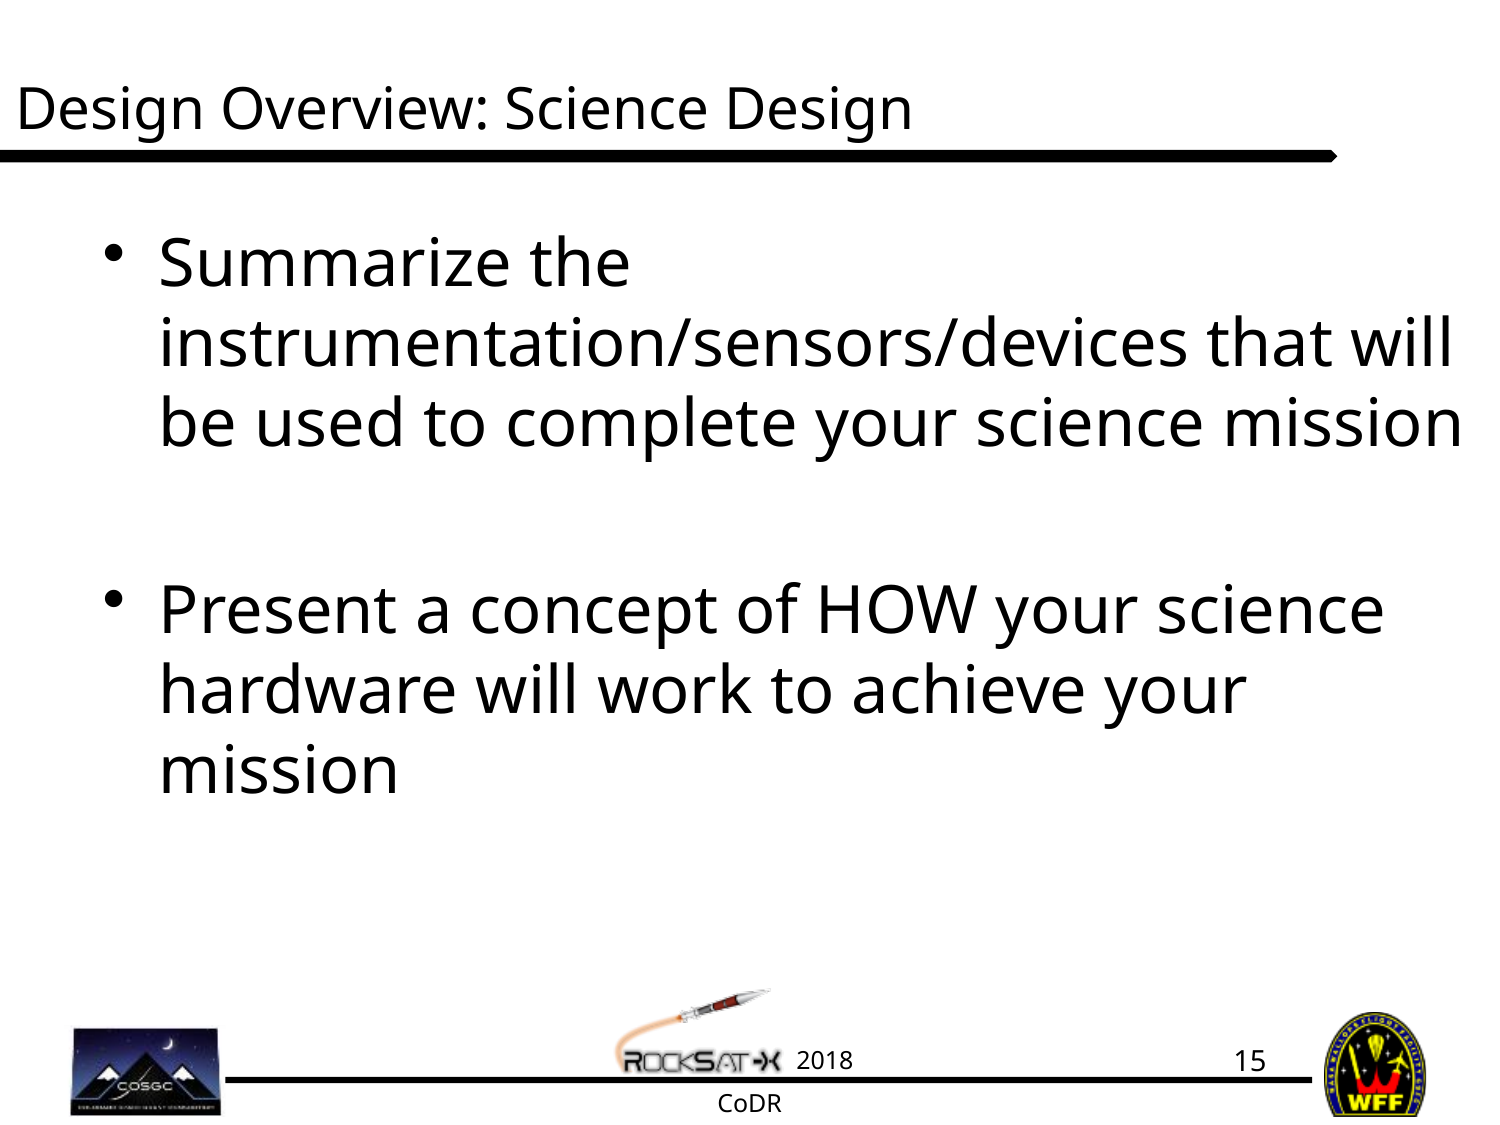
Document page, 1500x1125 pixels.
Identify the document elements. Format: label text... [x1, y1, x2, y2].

list Summarize the instrumentation/sensors/devices that will be used to complete your science mission Present a concept of HOW your science hardware will work to achieve your mission [87, 212, 1500, 1013]
title Design Overview: Science Design [0, 12, 1350, 200]
slide_number 15 [1074, 1034, 1426, 1113]
picture [600, 1013, 804, 1075]
picture [1324, 1013, 1427, 1117]
picture [64, 1025, 226, 1117]
